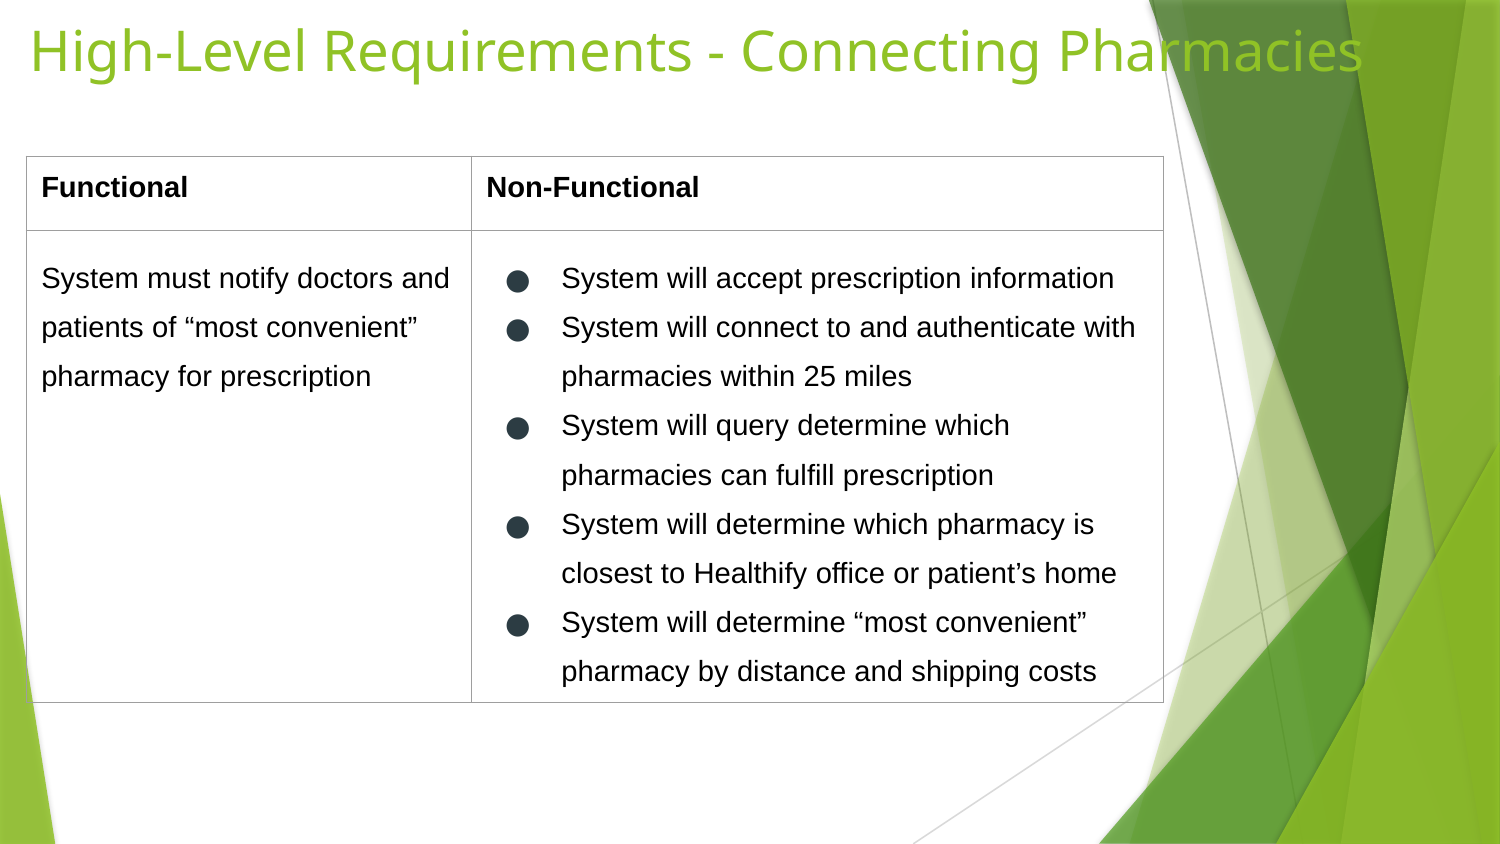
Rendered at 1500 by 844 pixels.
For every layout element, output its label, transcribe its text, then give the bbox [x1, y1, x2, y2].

table_cell System must notify doctors and patients of “most convenient” pharmacy for prescription [27, 231, 471, 702]
table_cell System will accept prescription information System will connect to and authenticate with pharmacies within 25 miles System will query determine which pharmacies can fulfill prescription System will determine which pharmacy is closest to Healthify office or patient’s home System will determine “most convenient” pharmacy by distance and shipping costs [472, 231, 1163, 702]
title High-Level Requirements - Connecting Pharmacies [0, 0, 1500, 131]
table_header Functional [27, 157, 471, 230]
table_header Non-Functional [472, 157, 1163, 230]
